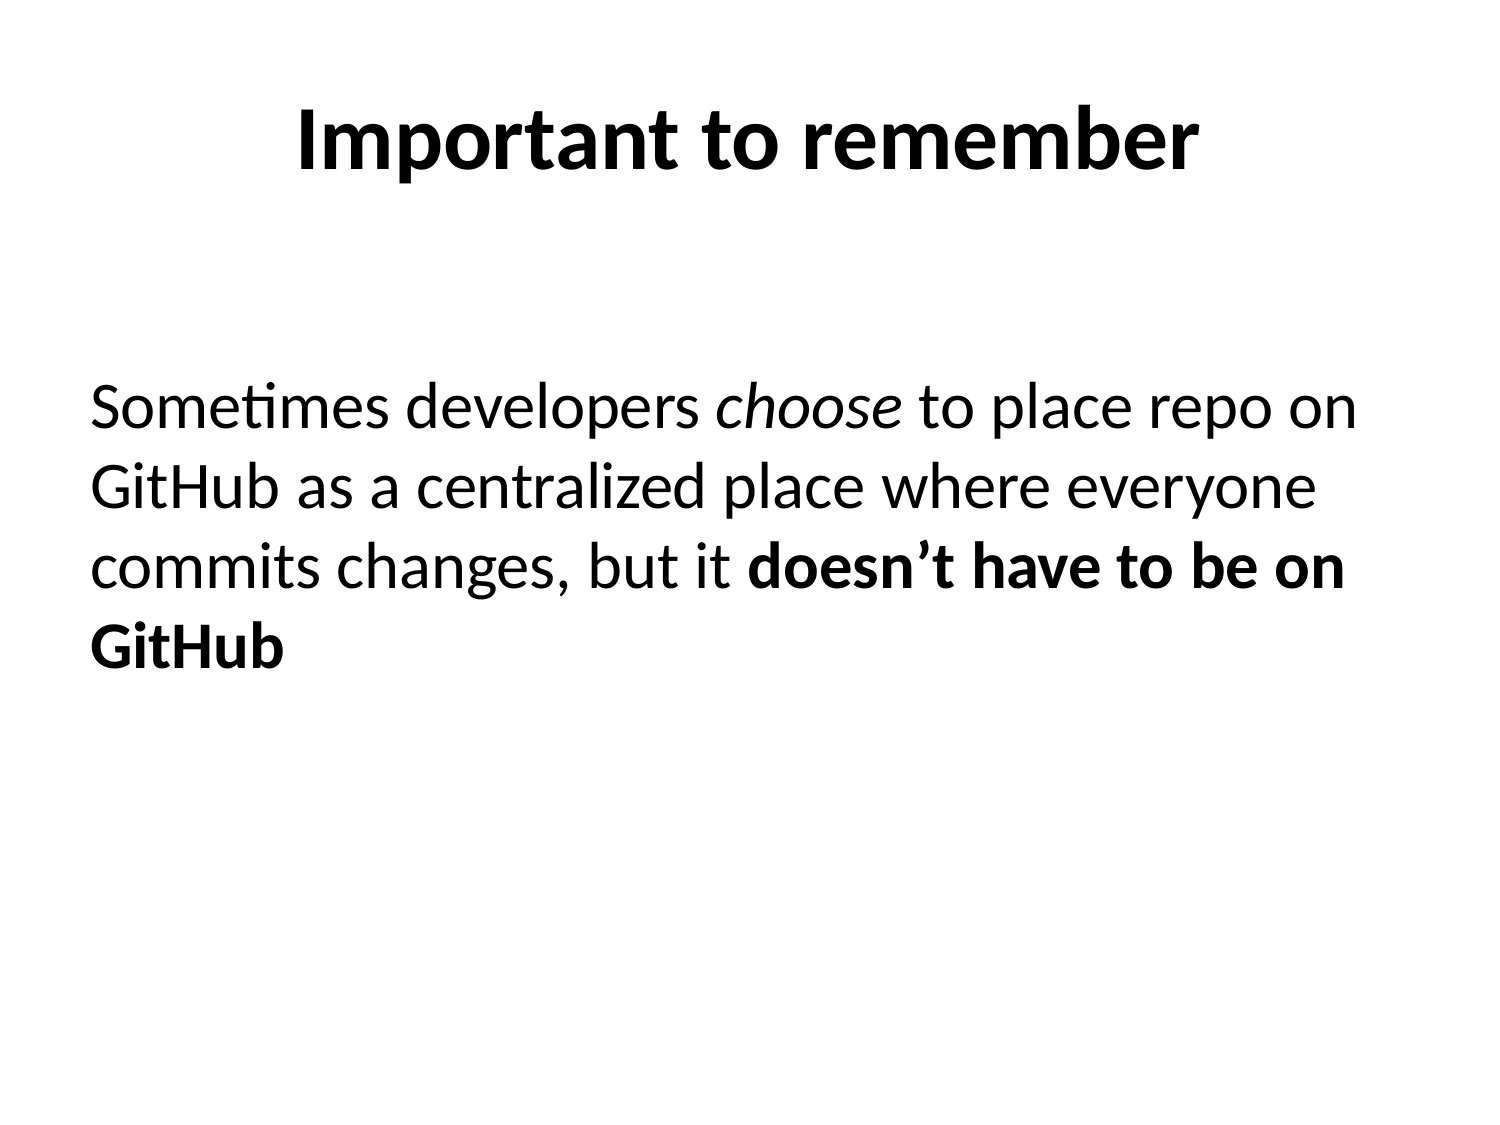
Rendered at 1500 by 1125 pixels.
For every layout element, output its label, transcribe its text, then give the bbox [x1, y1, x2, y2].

list Sometimes developers choose to place repo on GitHub as a centralized place where everyone commits changes, but it doesn’t have to be on GitHub [59, 218, 1441, 1000]
title Important to remember [293, 75, 1207, 218]
